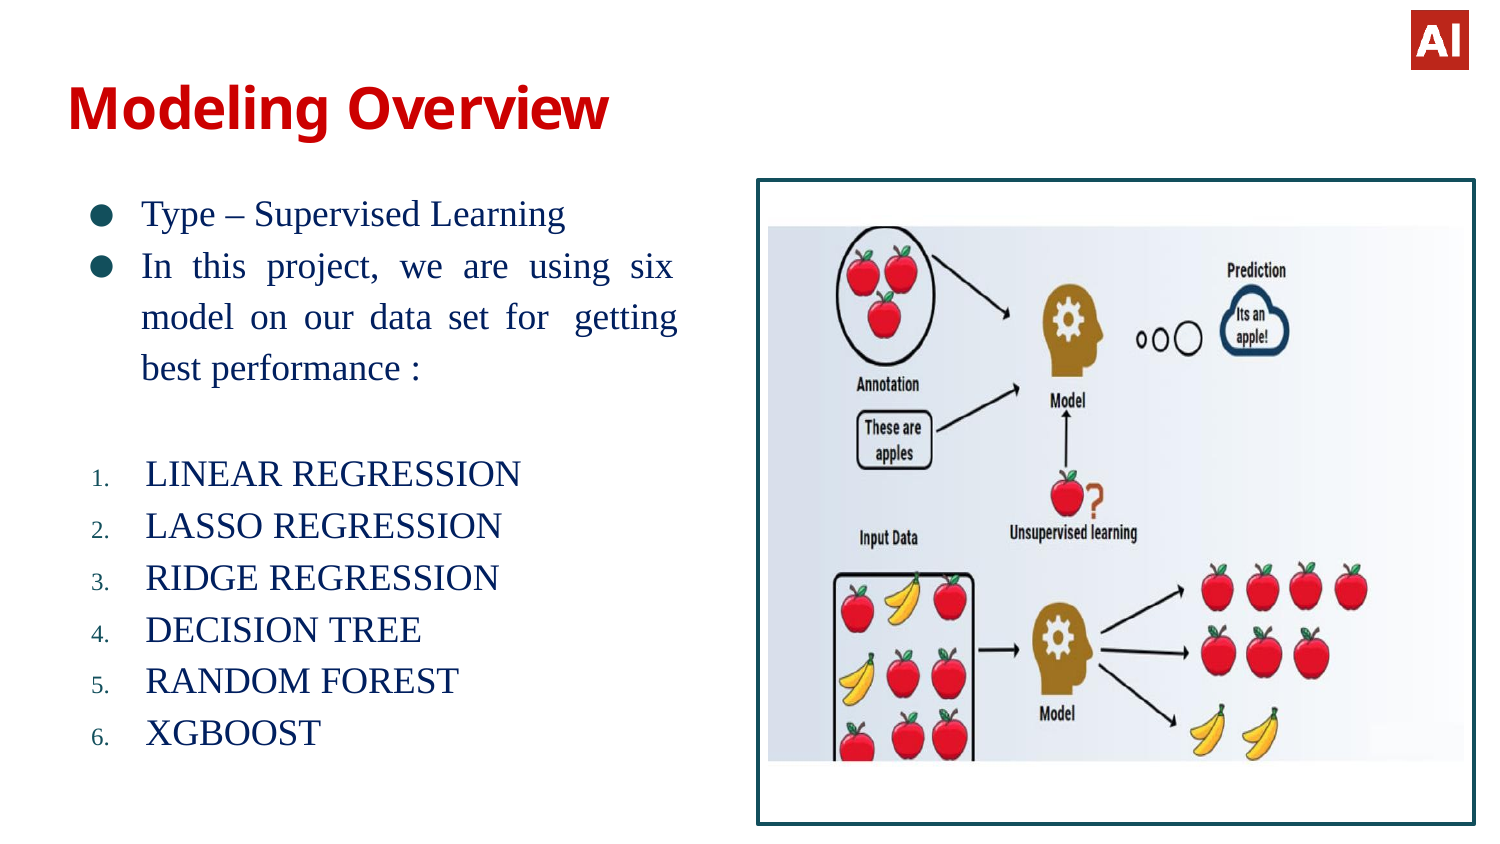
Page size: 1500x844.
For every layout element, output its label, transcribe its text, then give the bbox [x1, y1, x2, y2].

picture [1411, 10, 1469, 70]
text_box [755, 178, 1477, 827]
text_box Type – Supervised Learning In this project, we are using six model on our data set for getting best performance : LINEAR REGRESSION LASSO REGRESSION RIDGE REGRESSION DECISION TREE RANDOM FOREST XGBOOST [87, 180, 695, 753]
title Modeling Overview [64, 69, 662, 213]
